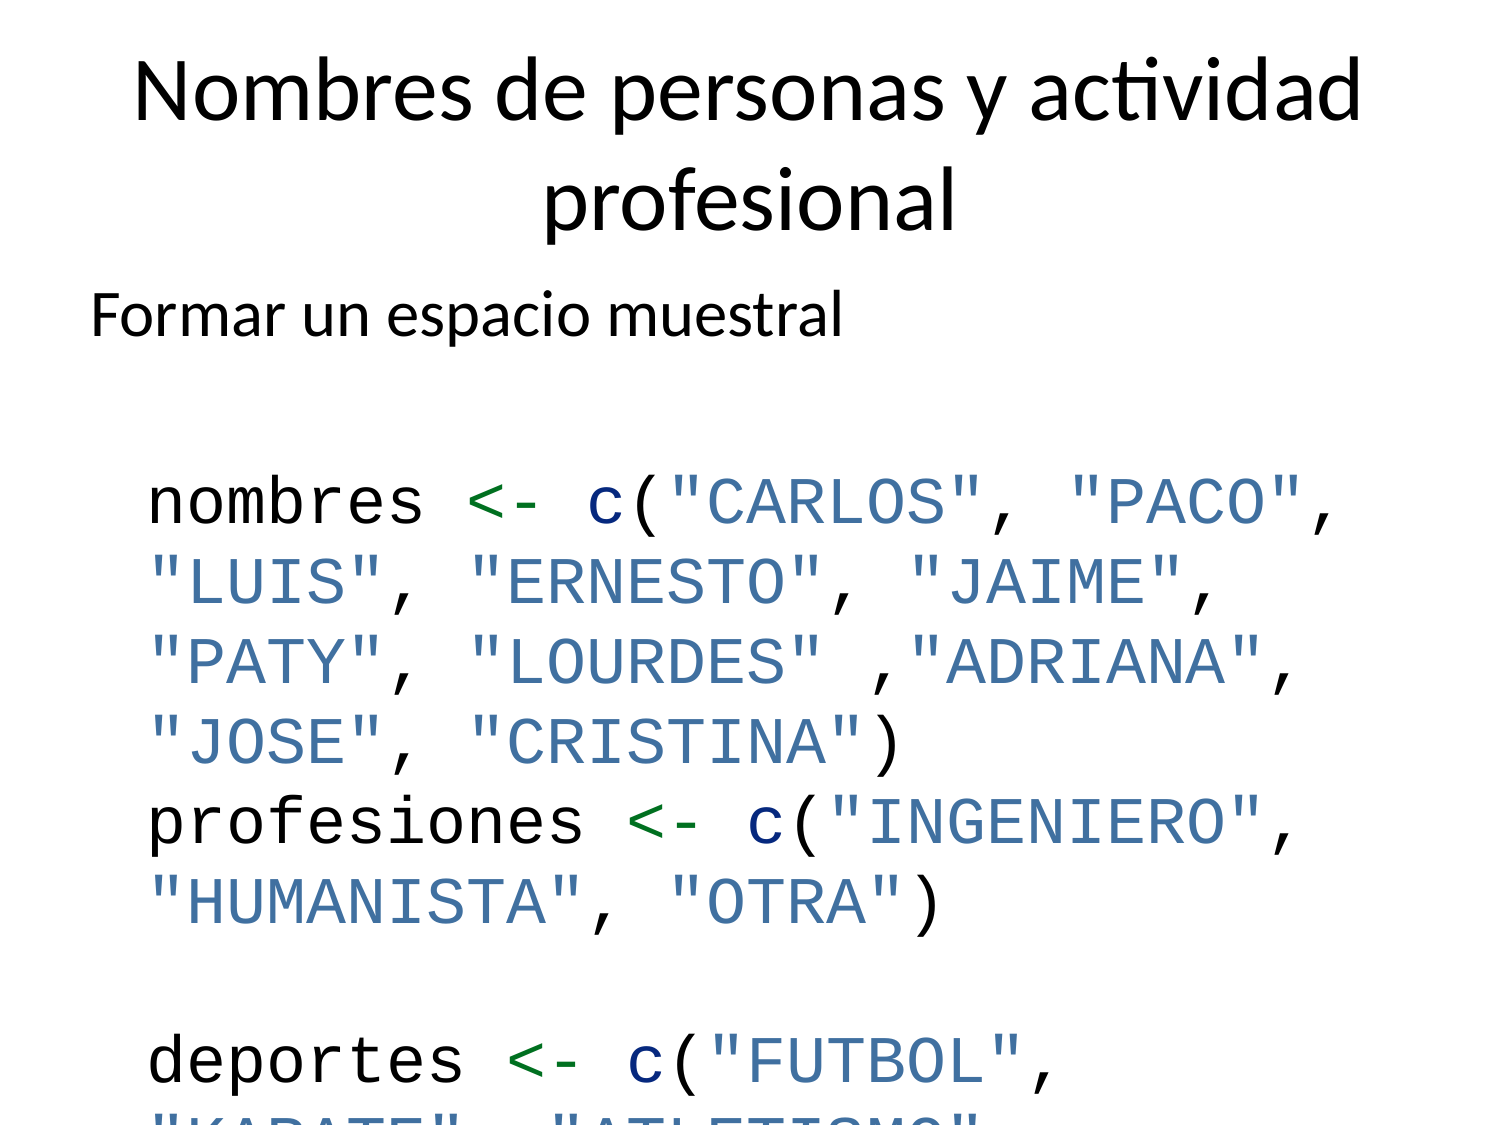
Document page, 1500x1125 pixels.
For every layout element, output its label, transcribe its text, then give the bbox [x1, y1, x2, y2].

title Nombres de personas y actividad profesional [75, 45, 1425, 233]
